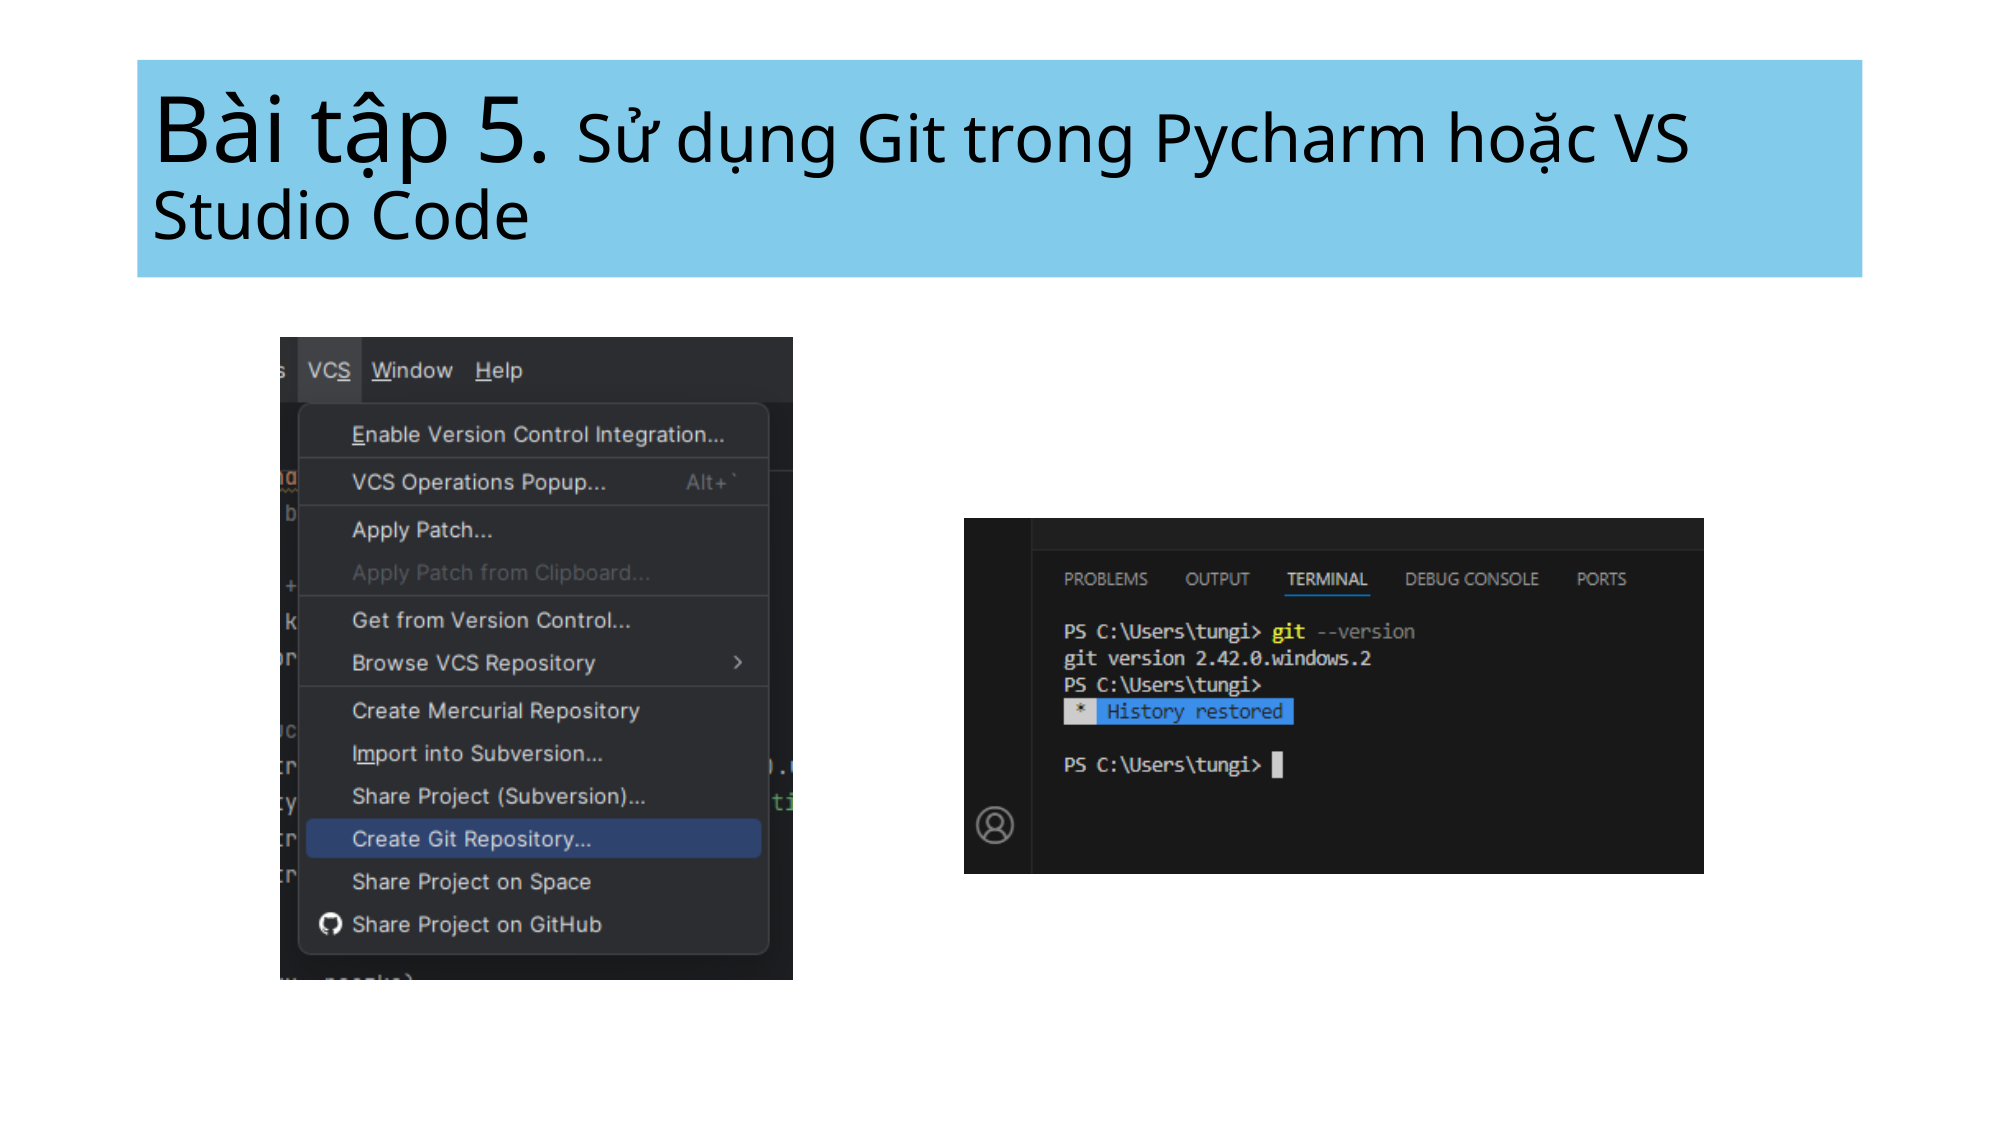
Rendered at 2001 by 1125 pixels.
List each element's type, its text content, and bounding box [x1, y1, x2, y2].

title Bài tập 5. Sử dụng Git trong Pycharm hoặc VS Studio Code [137, 59, 1863, 278]
picture [279, 336, 794, 981]
picture [964, 518, 1705, 874]
